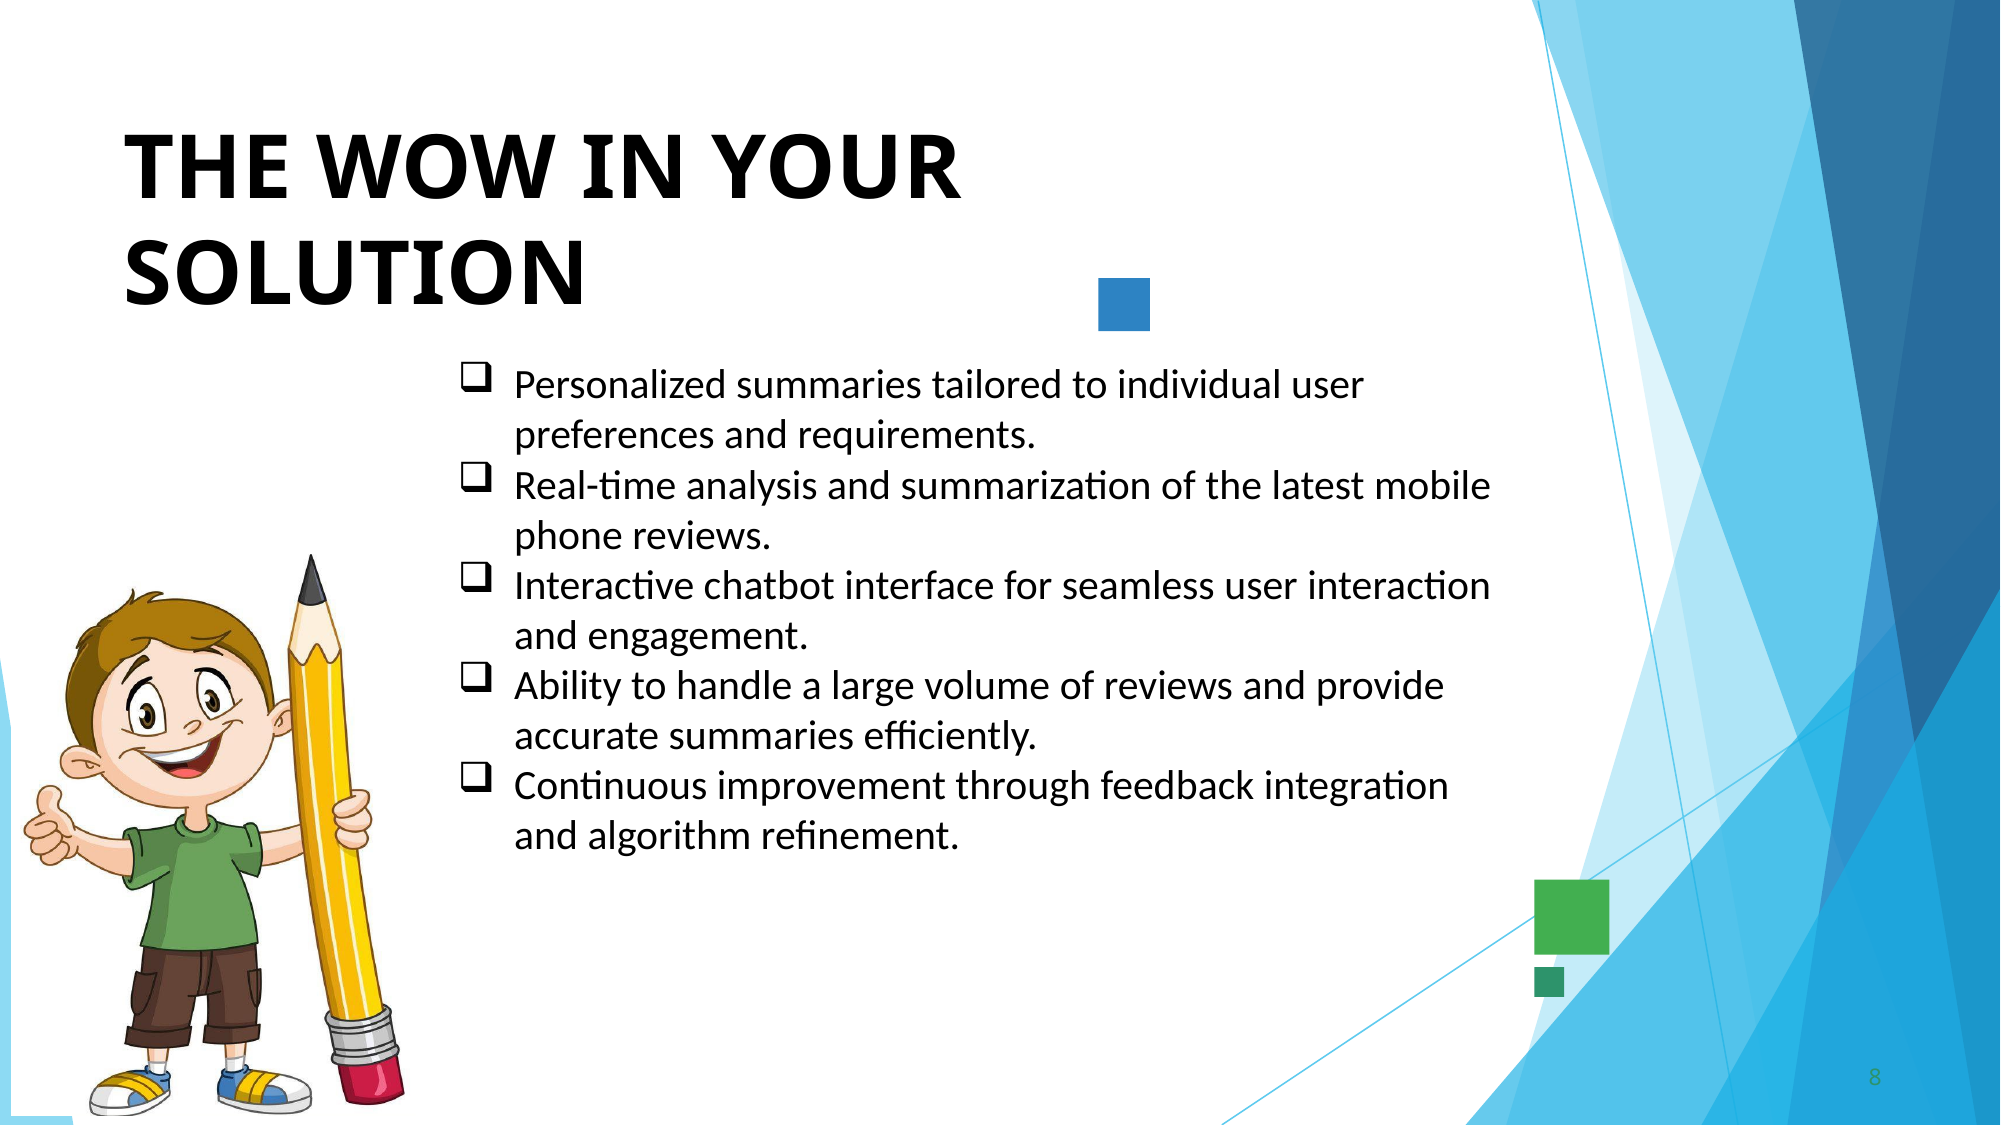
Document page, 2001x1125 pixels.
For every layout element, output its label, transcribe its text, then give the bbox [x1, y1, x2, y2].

picture [10, 554, 416, 1116]
slide_number 8 [1862, 1061, 1888, 1125]
text_box [1098, 323, 1150, 332]
title THE WOW IN YOUR SOLUTION [121, 107, 1359, 323]
text_box [1534, 879, 1610, 955]
text_box Personalized summaries tailored to individual user preferences and requirements. Real-time analysis and summarization of the latest mobile phone reviews. Interactive chatbot interface for seamless user interaction and engagement. Ability to handle a large volume of reviews and provide accurate summaries efficiently. Continuous improvement through feedback integration and algorithm refinement. [443, 349, 1507, 865]
text_box [1534, 967, 1565, 997]
